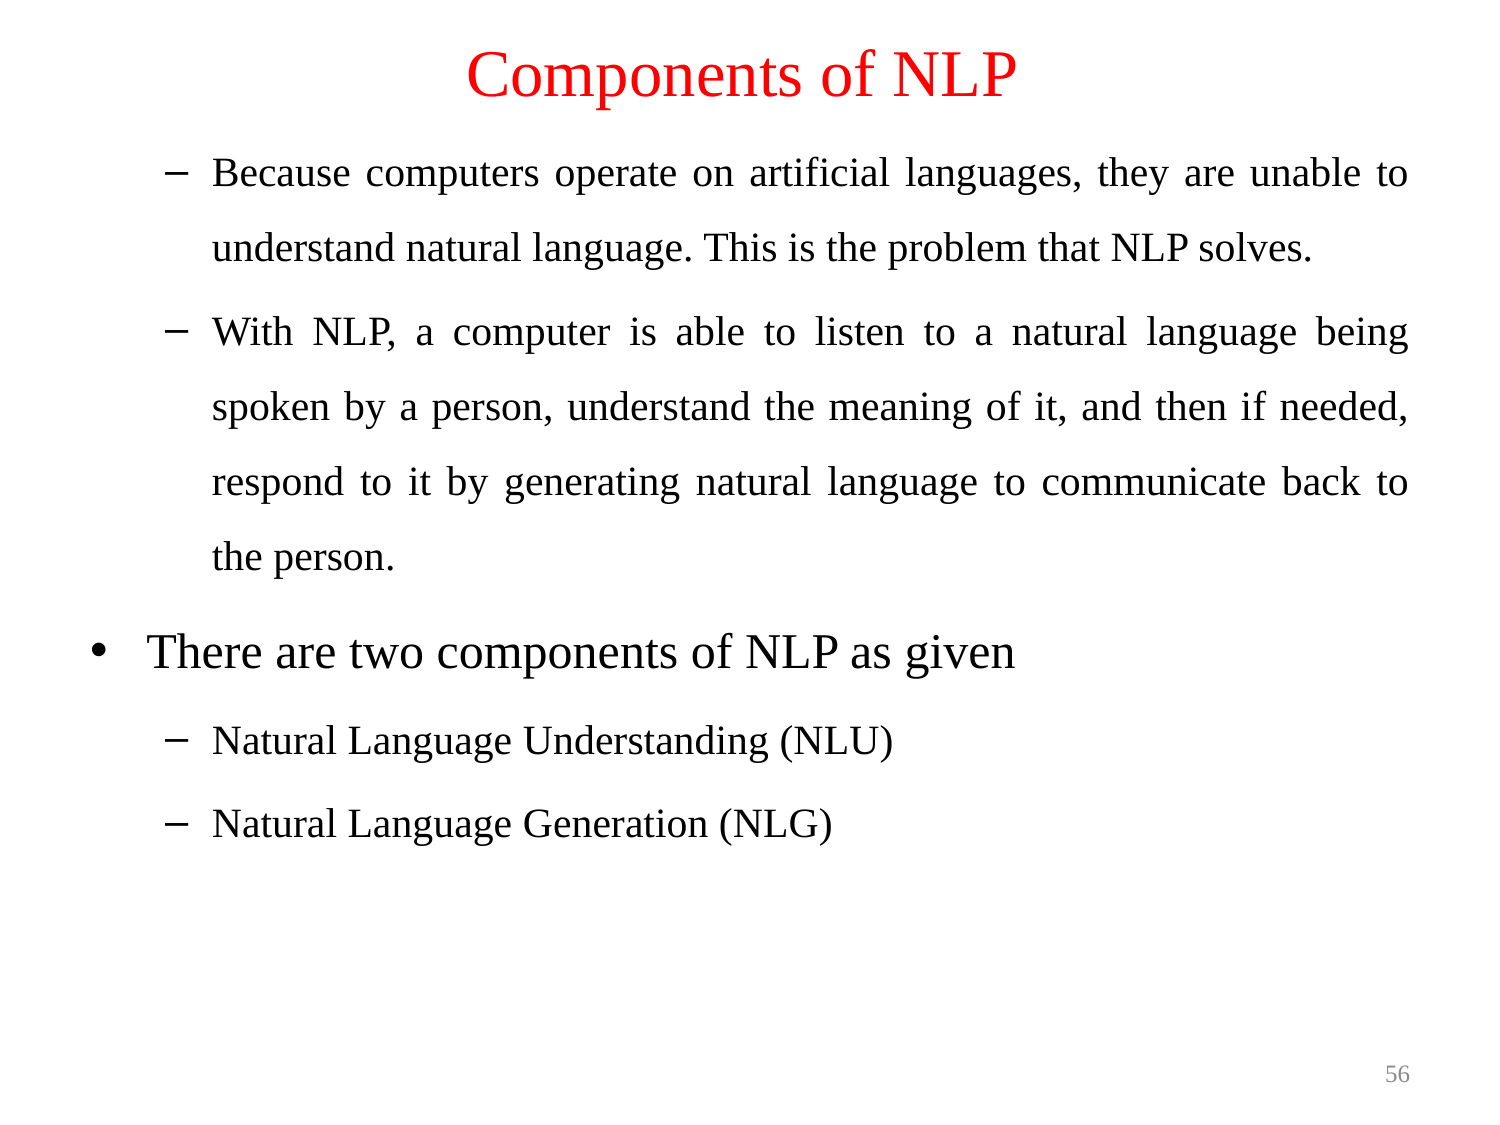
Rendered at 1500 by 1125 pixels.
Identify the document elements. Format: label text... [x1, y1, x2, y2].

slide_number 56 [1074, 1042, 1425, 1103]
list Because computers operate on artificial languages, they are unable to understand natural language. This is the problem that NLP solves. With NLP, a computer is able to listen to a natural language being spoken by a person, understand the meaning of it, and then if needed, respond to it by generating natural language to communicate back to the person. There are two components of NLP as given Natural Language Understanding (NLU) Natural Language Generation (NLG) [75, 112, 1425, 1063]
title Components of NLP [0, 0, 1500, 100]
